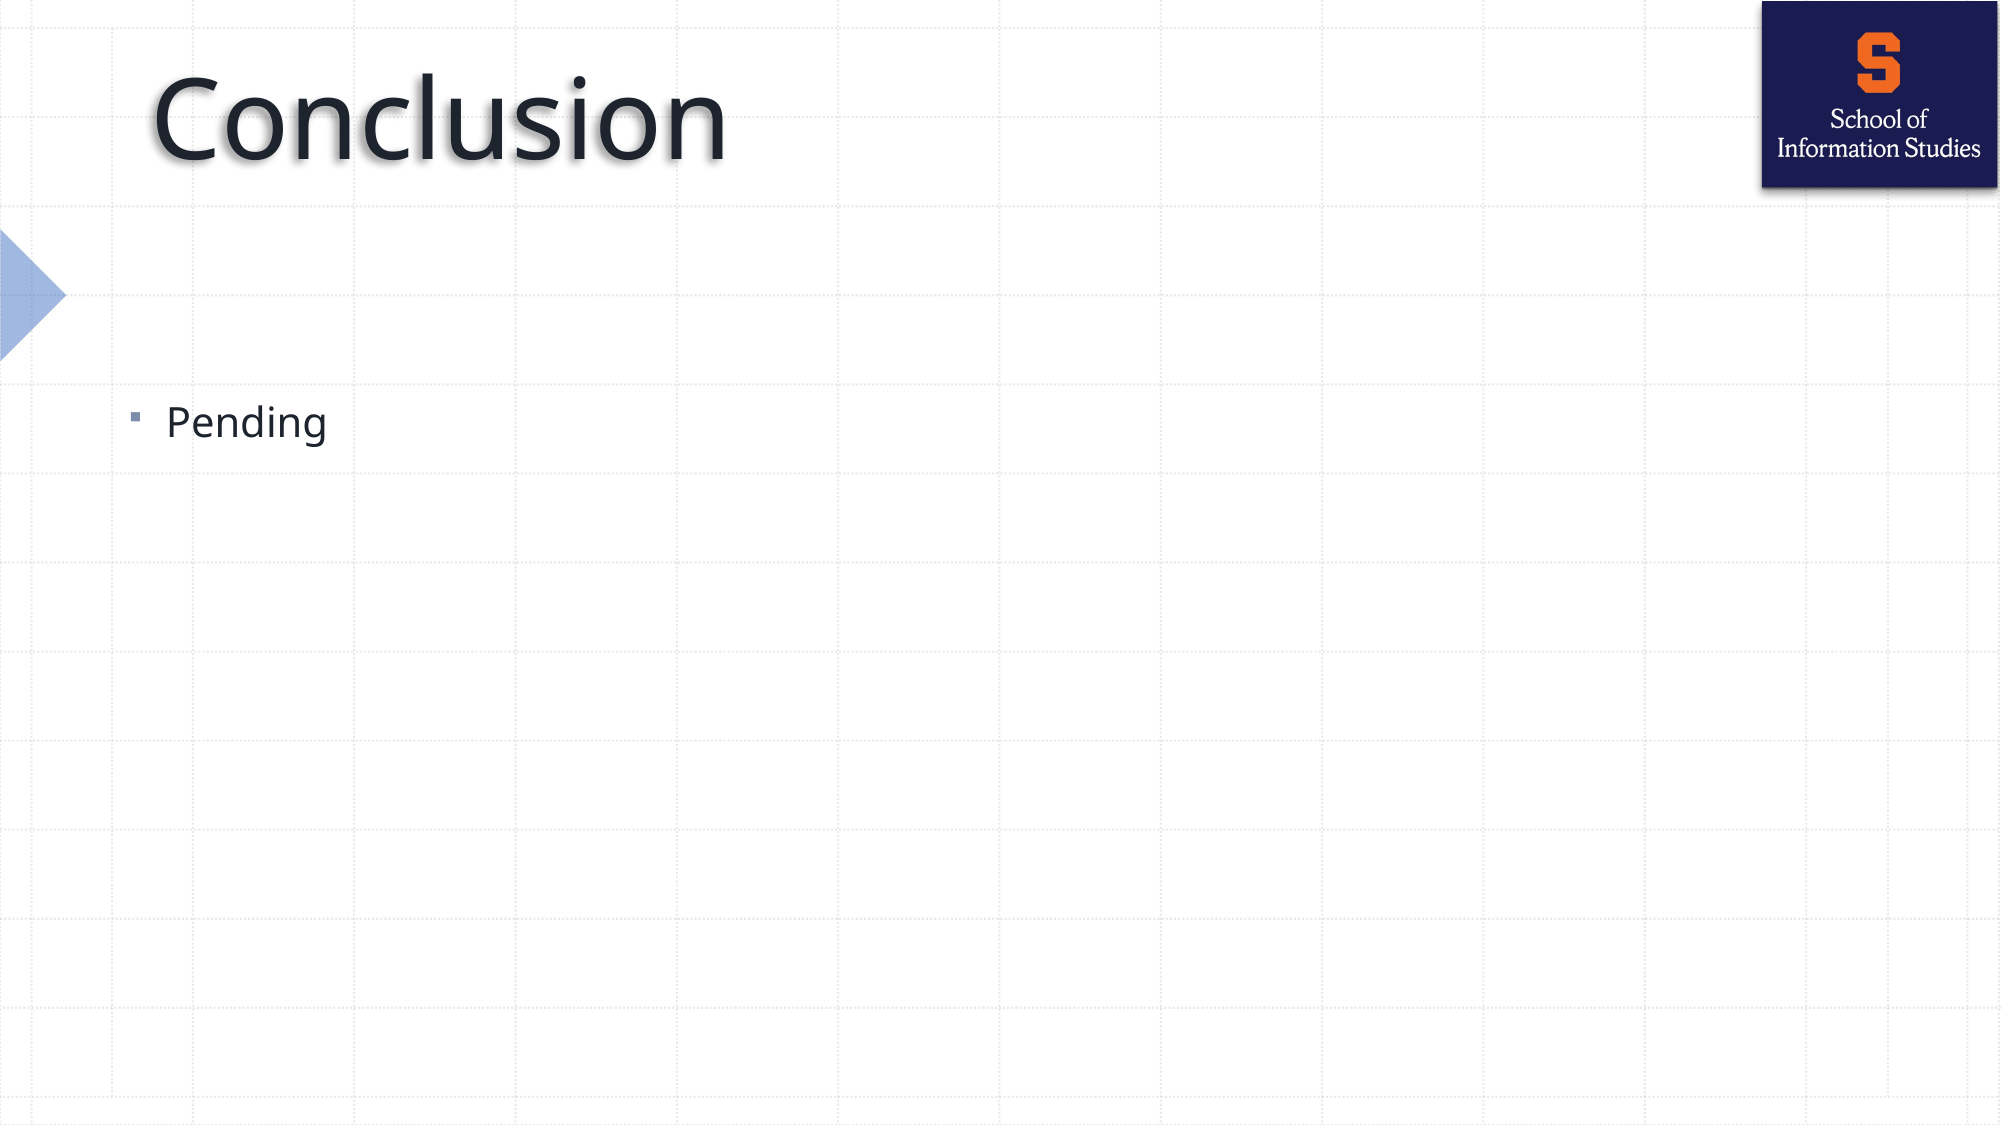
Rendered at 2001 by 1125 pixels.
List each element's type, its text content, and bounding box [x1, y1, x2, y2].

list Pending [113, 383, 1808, 969]
title Conclusion [135, 10, 1551, 190]
picture [1759, 0, 2000, 192]
